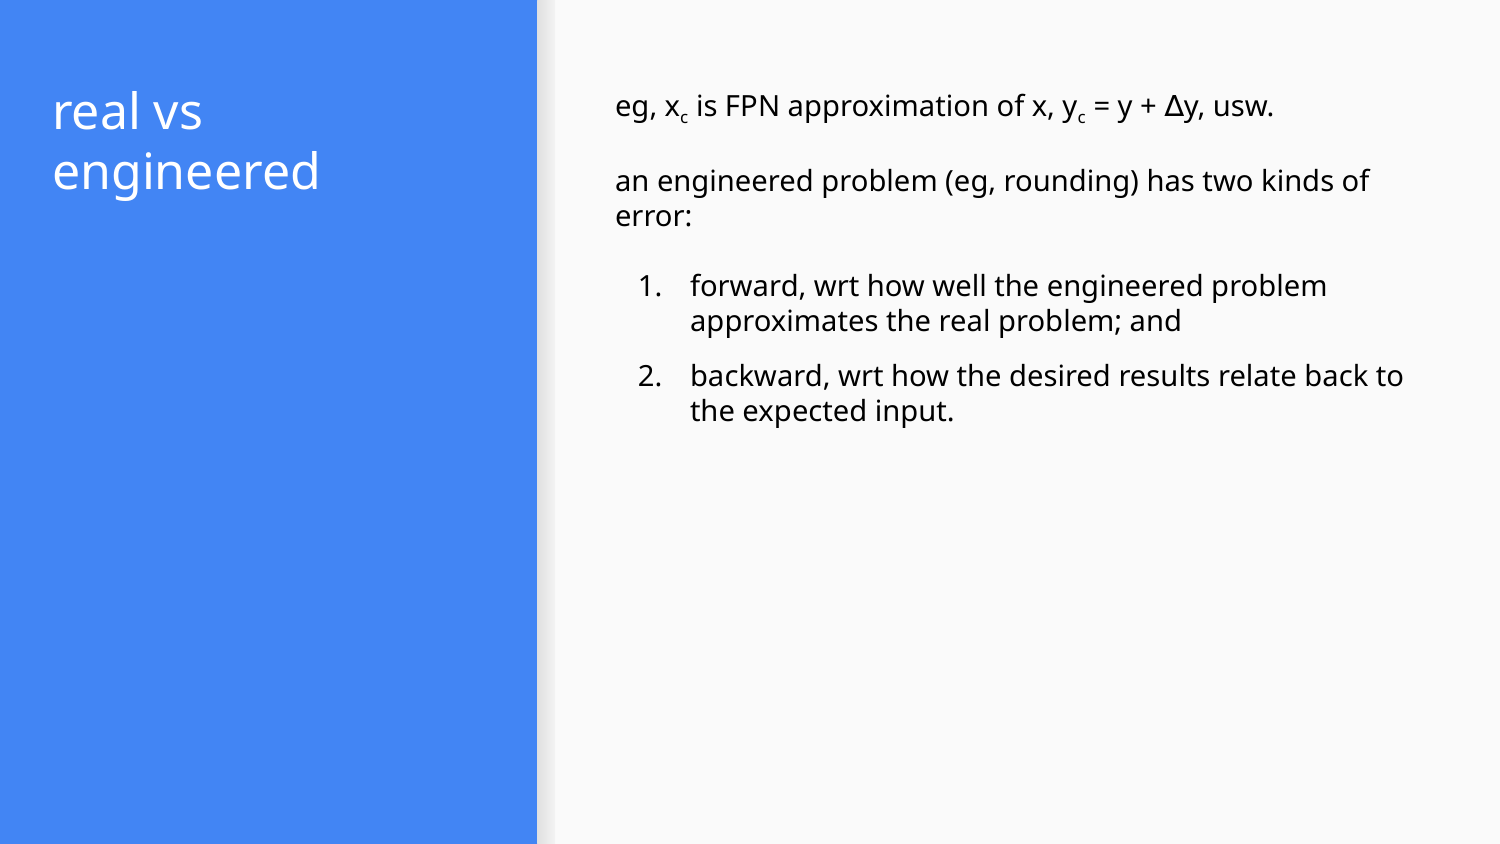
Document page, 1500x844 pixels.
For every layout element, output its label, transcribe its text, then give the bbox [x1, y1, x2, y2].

title real vs engineered [37, 58, 498, 216]
text_box eg, xc is FPN approximation of x, yc = y + ∆y, usw. an engineered problem (eg, rounding) has two kinds of error: forward, wrt how well the engineered problem approximates the real problem; and backward, wrt how the desired results relate back to the expected input. [599, 37, 1425, 803]
